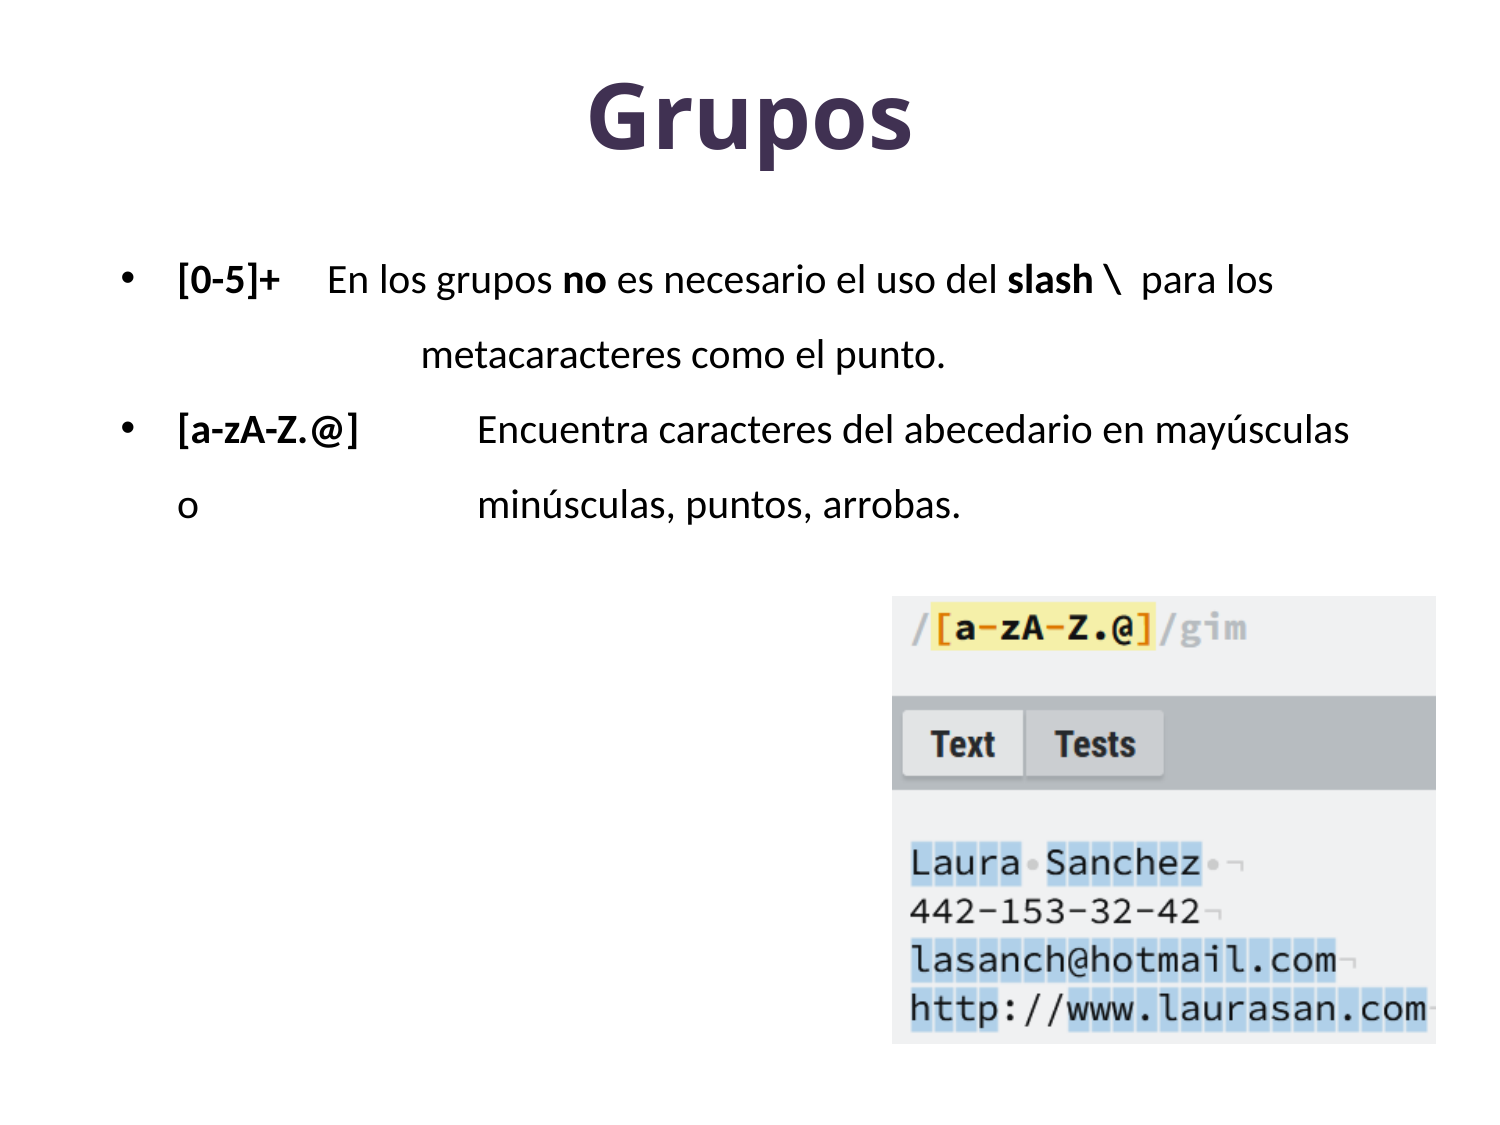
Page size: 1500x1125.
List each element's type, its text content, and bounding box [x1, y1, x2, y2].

text_box [0-5]+ En los grupos no es necesario el uso del slash \ para los metacaracteres como el punto. [a-zA-Z.@] Encuentra caracteres del abecedario en mayúsculas o minúsculas, puntos, arrobas. [105, 219, 1394, 685]
title Grupos [64, 19, 1436, 207]
picture [891, 596, 1437, 1044]
